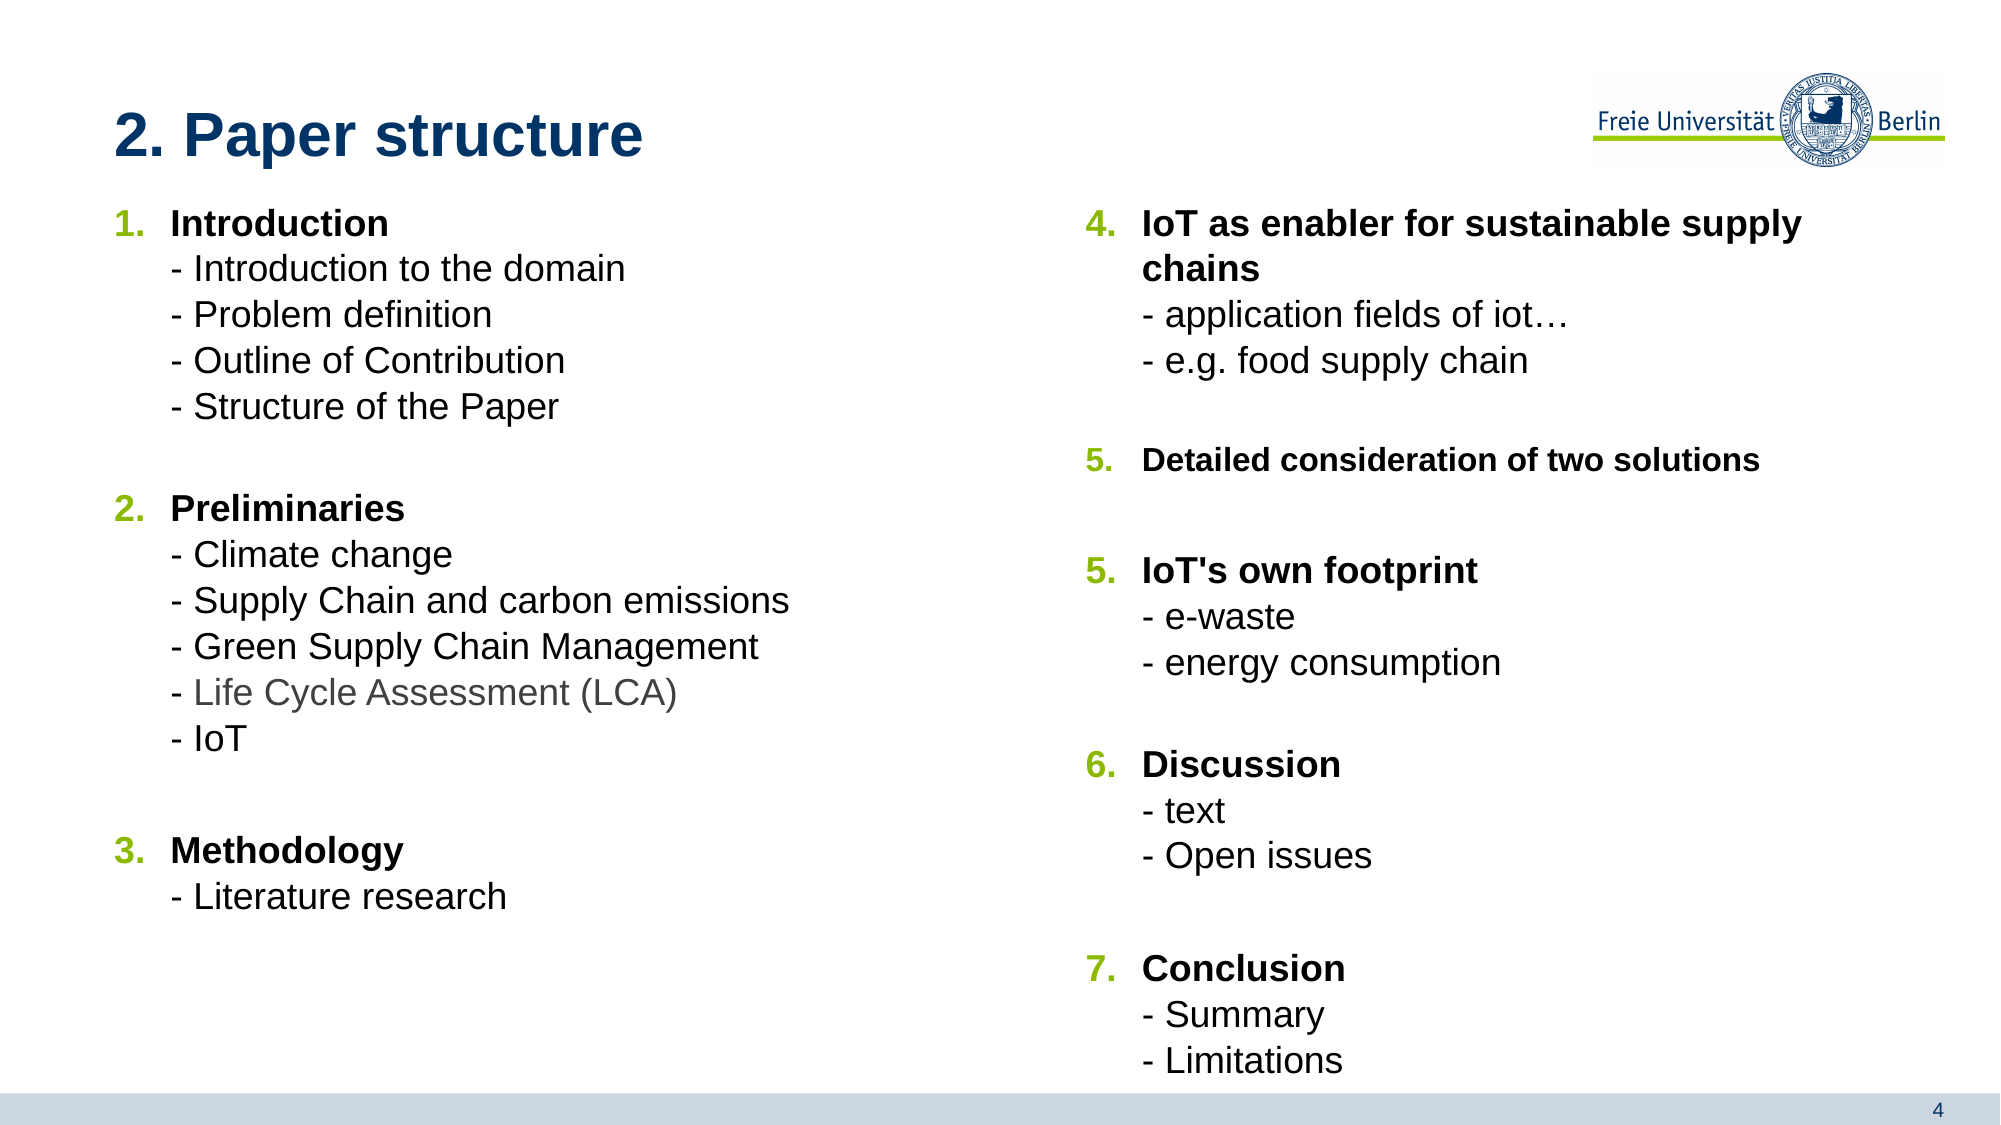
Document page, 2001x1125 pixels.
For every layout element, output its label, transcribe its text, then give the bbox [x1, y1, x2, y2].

text_box IoT as enabler for sustainable supply chains - application fields of iot… - e.g. food supply chain Detailed consideration of two solutions IoT's own footprint - e-waste - energy consumption Discussion - text - Open issues Conclusion - Summary - Limitations [1085, 142, 1838, 994]
picture [1594, 73, 1945, 167]
list Introduction - Introduction to the domain - Problem definition - Outline of Contribution - Structure of the Paper Preliminaries - Climate change - Supply Chain and carbon emissions - Green Supply Chain Management - Life Cycle Assessment (LCA) - IoT Methodology - Literature research [114, 169, 866, 994]
title 2. Paper structure [114, 0, 1594, 169]
